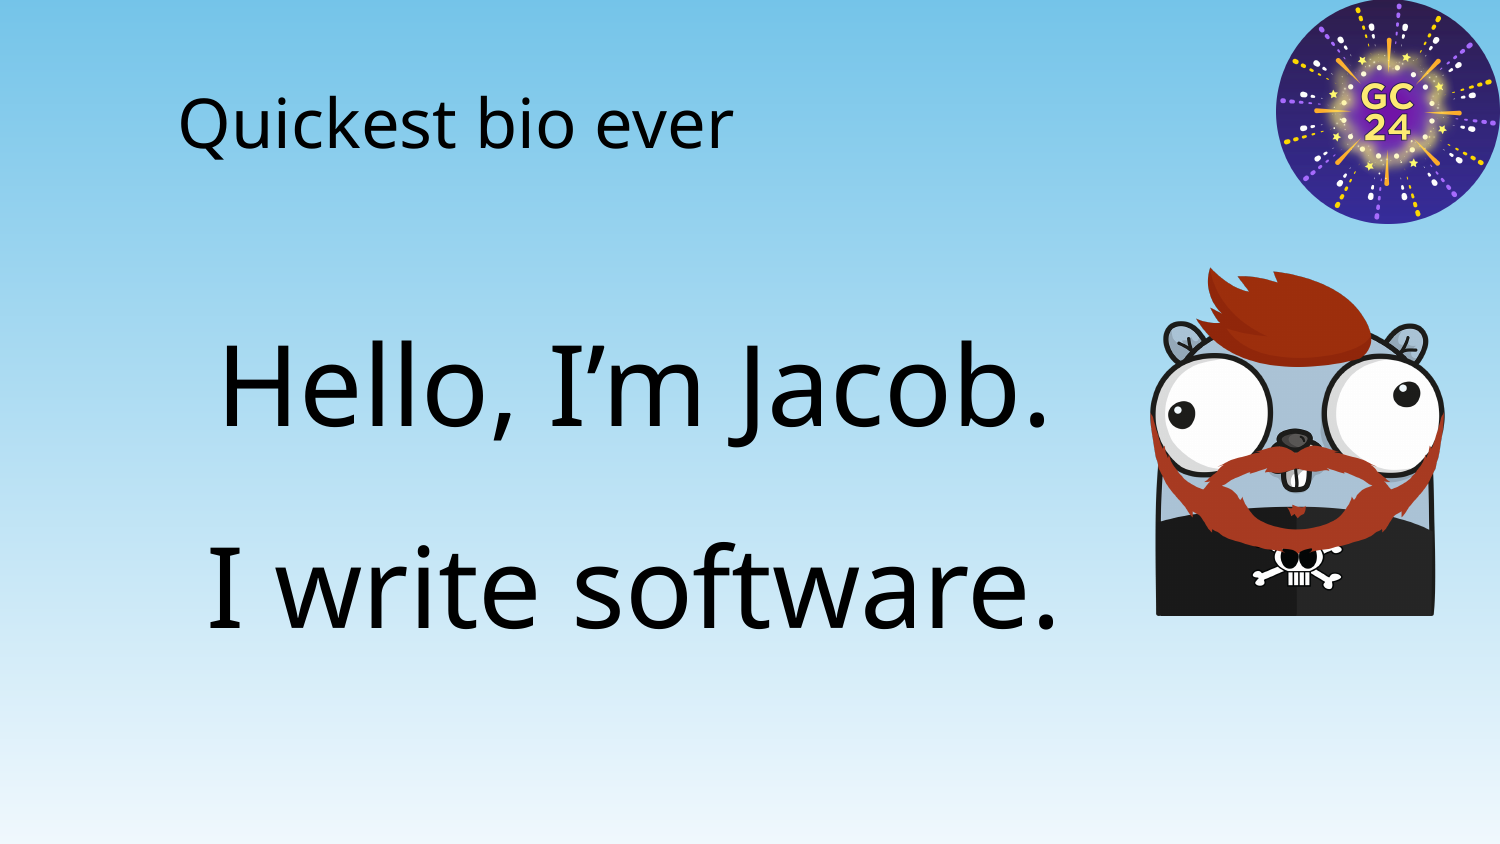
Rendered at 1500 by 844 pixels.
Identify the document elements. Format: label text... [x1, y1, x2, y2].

title Quickest bio ever [162, 44, 1397, 208]
list Hello, I’m Jacob. I write software. [162, 224, 1107, 674]
picture [1106, 0, 1500, 617]
